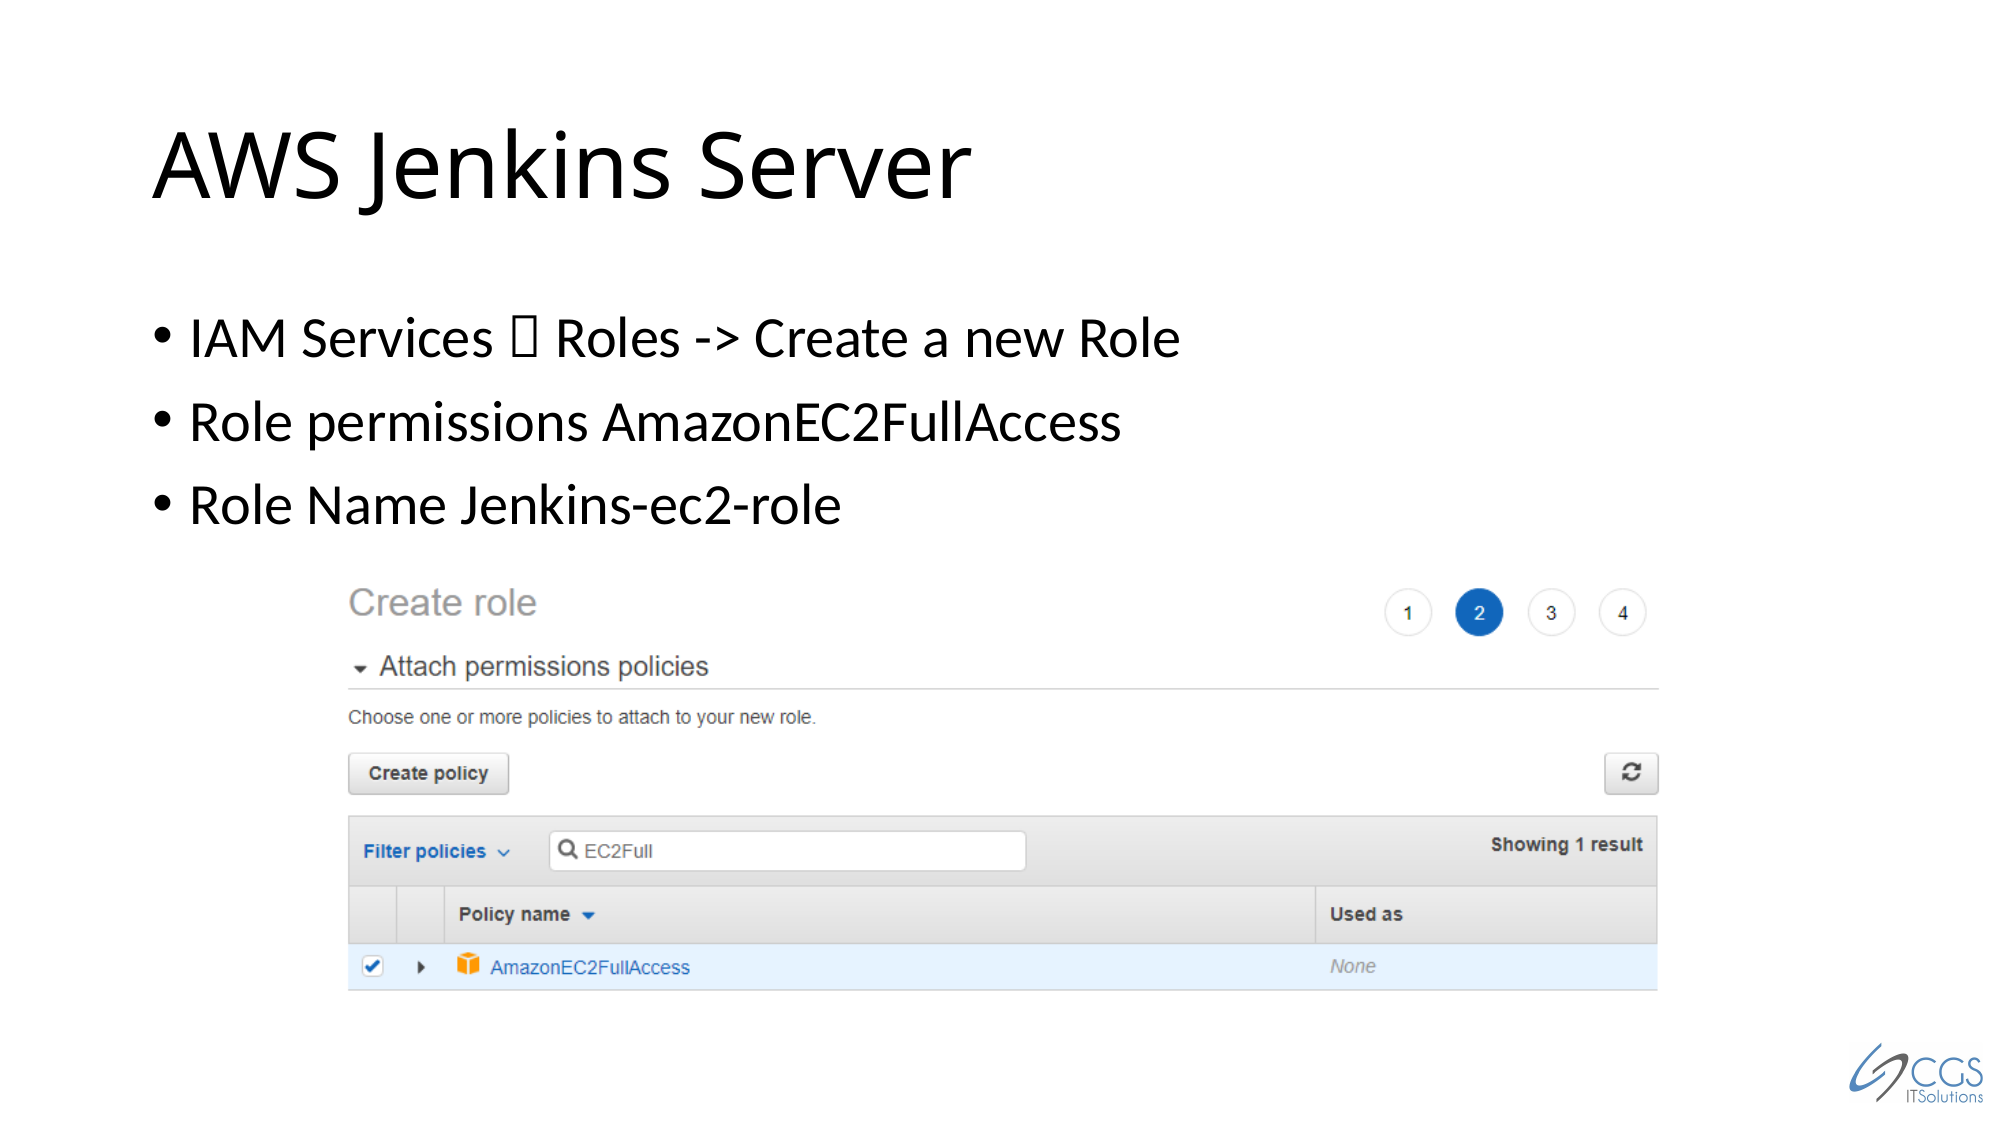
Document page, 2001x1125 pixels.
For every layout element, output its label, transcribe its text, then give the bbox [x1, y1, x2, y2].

list IAM Services  Roles -> Create a new Role Role permissions AmazonEC2FullAccess Role Name Jenkins-ec2-role [137, 299, 1863, 1014]
title AWS Jenkins Server [137, 59, 1863, 278]
picture [335, 572, 1711, 1036]
picture [1849, 1042, 1983, 1103]
